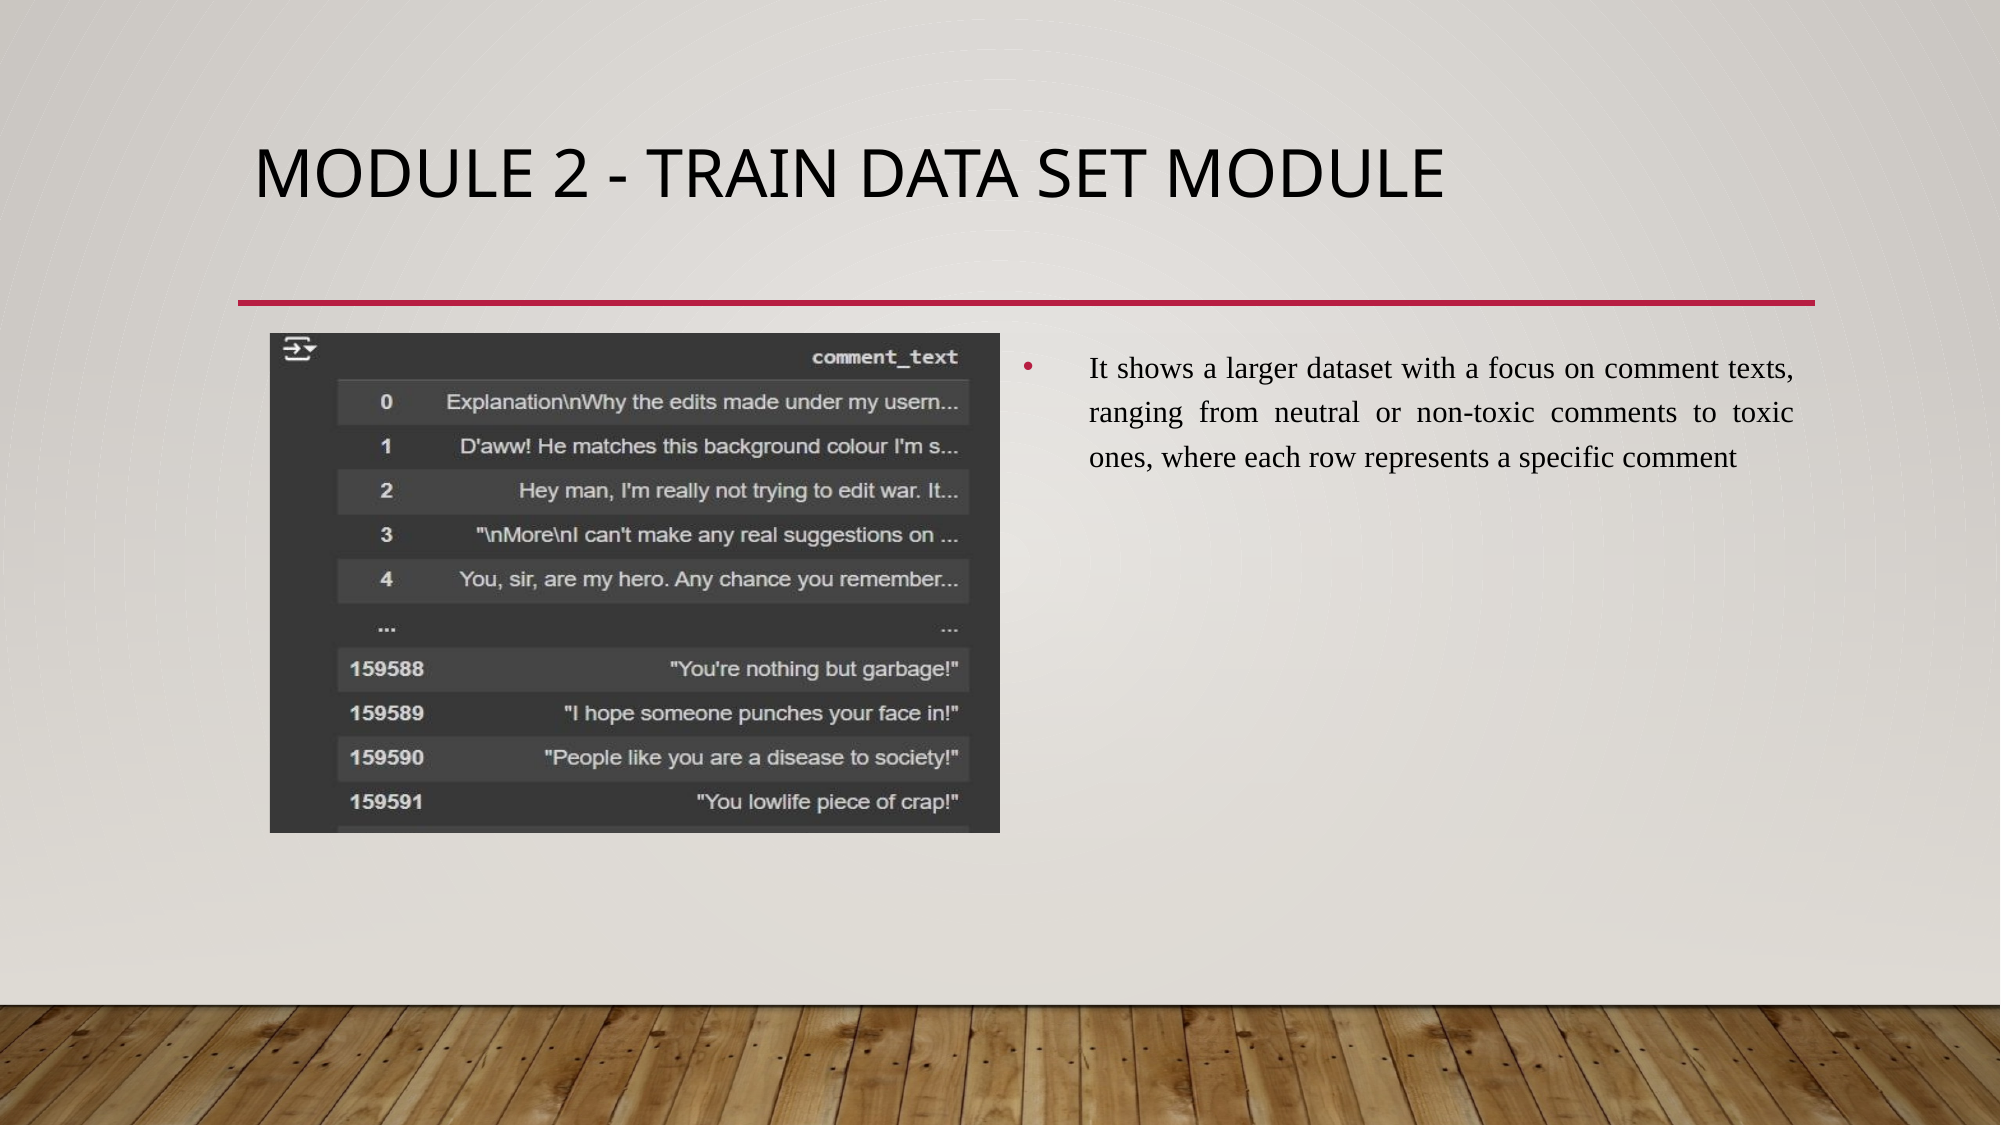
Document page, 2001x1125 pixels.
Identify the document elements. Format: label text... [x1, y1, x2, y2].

picture [0, 1005, 2000, 1125]
list It shows a larger dataset with a focus on comment texts, ranging from neutral or non-toxic comments to toxic ones, where each row represents a specific comment [1001, 333, 1968, 565]
title Module 2 - Train Data set Module [238, 131, 1814, 305]
picture [269, 332, 1001, 833]
